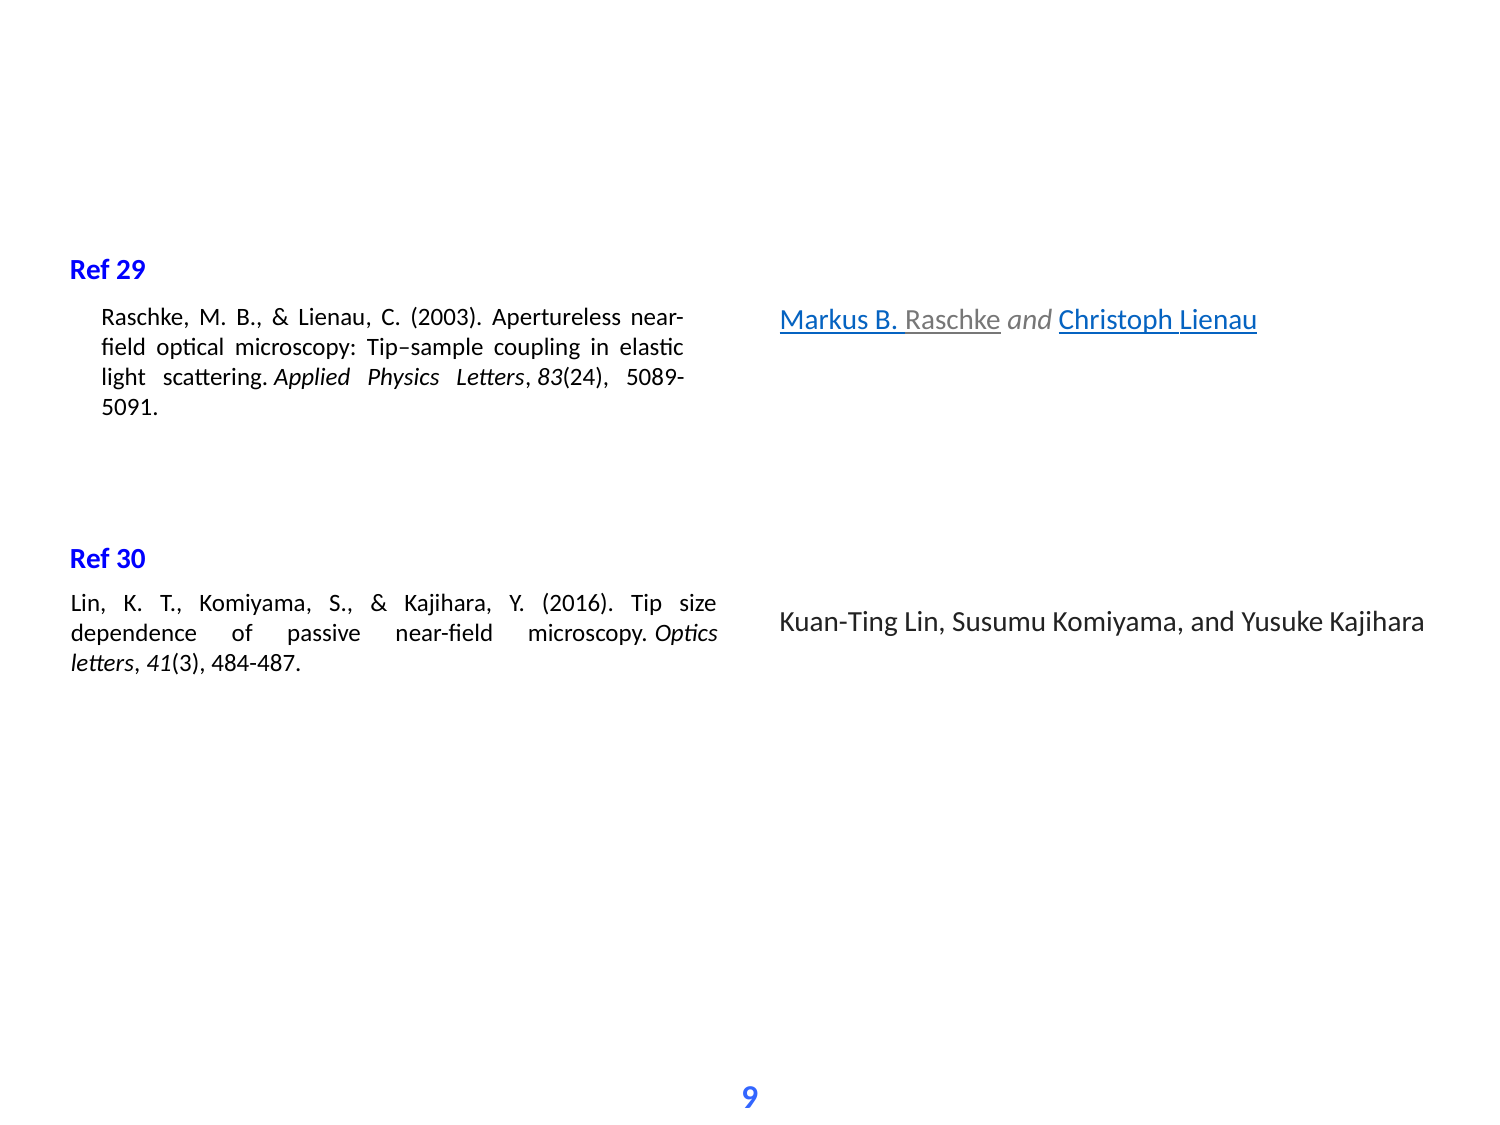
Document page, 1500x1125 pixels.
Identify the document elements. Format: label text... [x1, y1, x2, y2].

text_box Ref 30 [55, 531, 168, 582]
text_box Lin, K. T., Komiyama, S., & Kajihara, Y. (2016). Tip size dependence of passive near-field microscopy. Optics letters, 41(3), 484-487. [56, 578, 733, 684]
text_box Ref 29 [55, 242, 168, 293]
text_box 9 [726, 1067, 774, 1123]
text_box Kuan-Ting Lin, Susumu Komiyama, and Yusuke Kajihara [764, 595, 1500, 645]
text_box Markus B. Raschke and Christoph Lienau [764, 293, 1500, 343]
text_box Raschke, M. B., & Lienau, C. (2003). Apertureless near-field optical microscopy: Tip–sample coupling in elastic light scattering. Applied Physics Letters, 83(24), 5089-5091. [86, 293, 700, 428]
